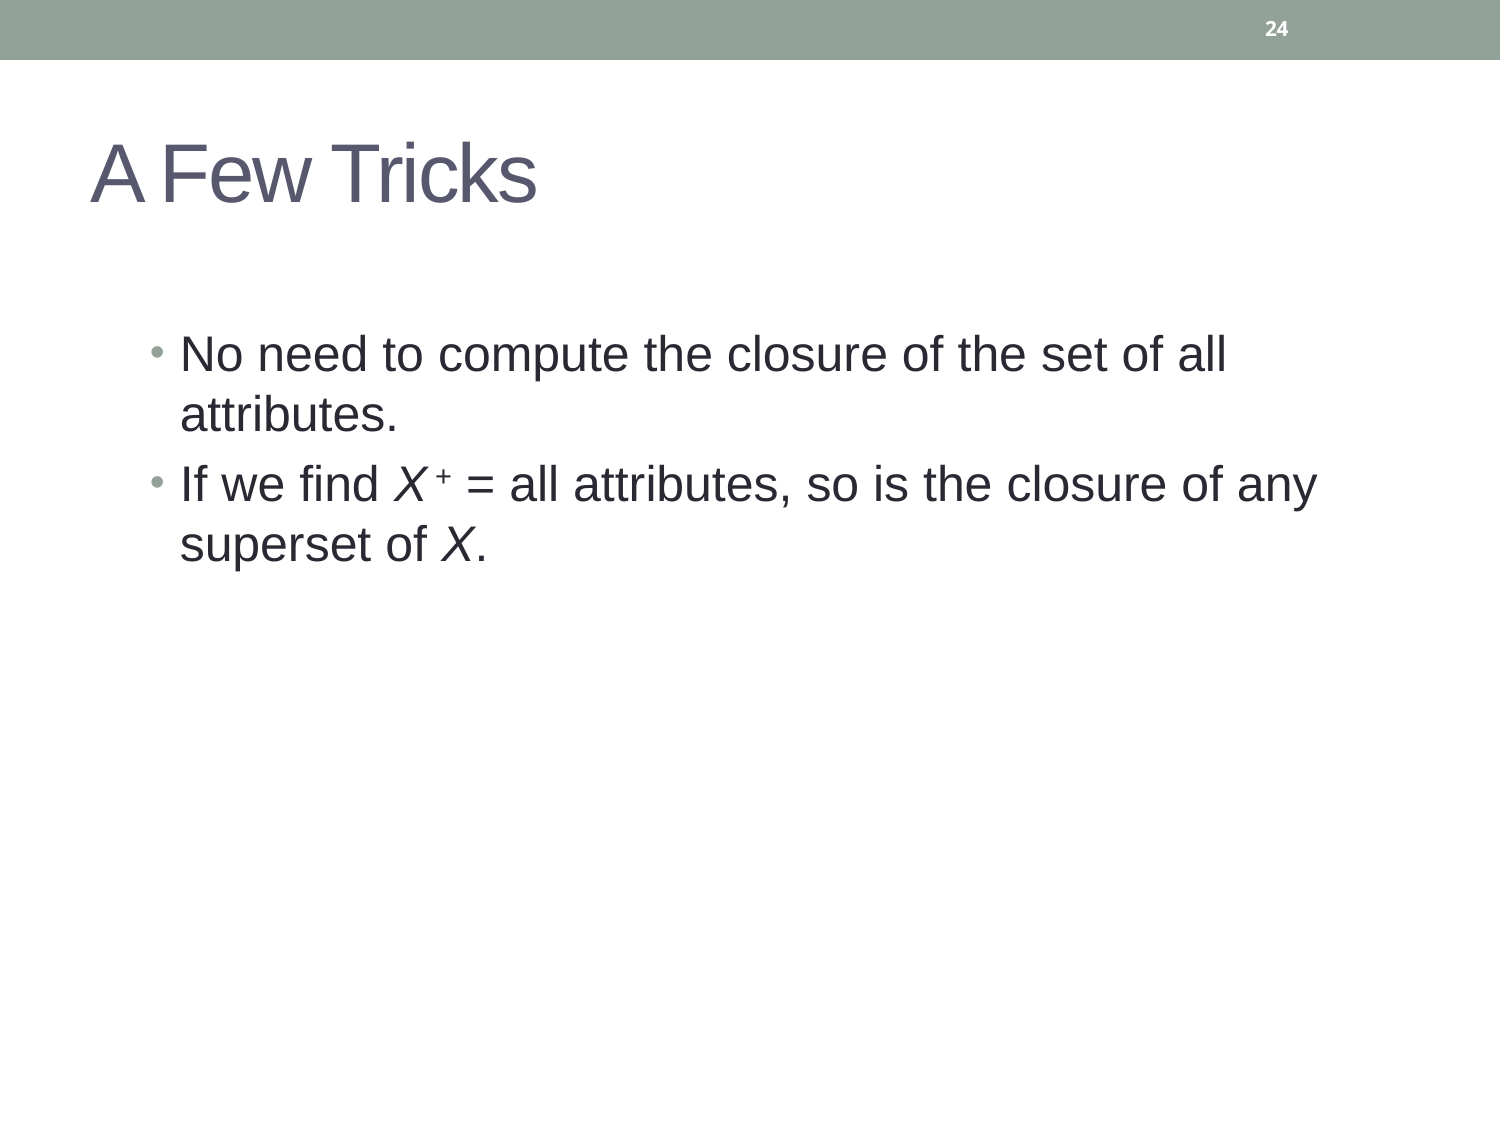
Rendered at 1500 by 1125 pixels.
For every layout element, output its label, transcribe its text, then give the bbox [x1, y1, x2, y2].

title A Few Tricks [75, 87, 1425, 250]
list No need to compute the closure of the set of all attributes. If we find X + = all attributes, so is the closure of any superset of X. [134, 314, 1373, 975]
slide_number 24 [1250, 3, 1425, 57]
